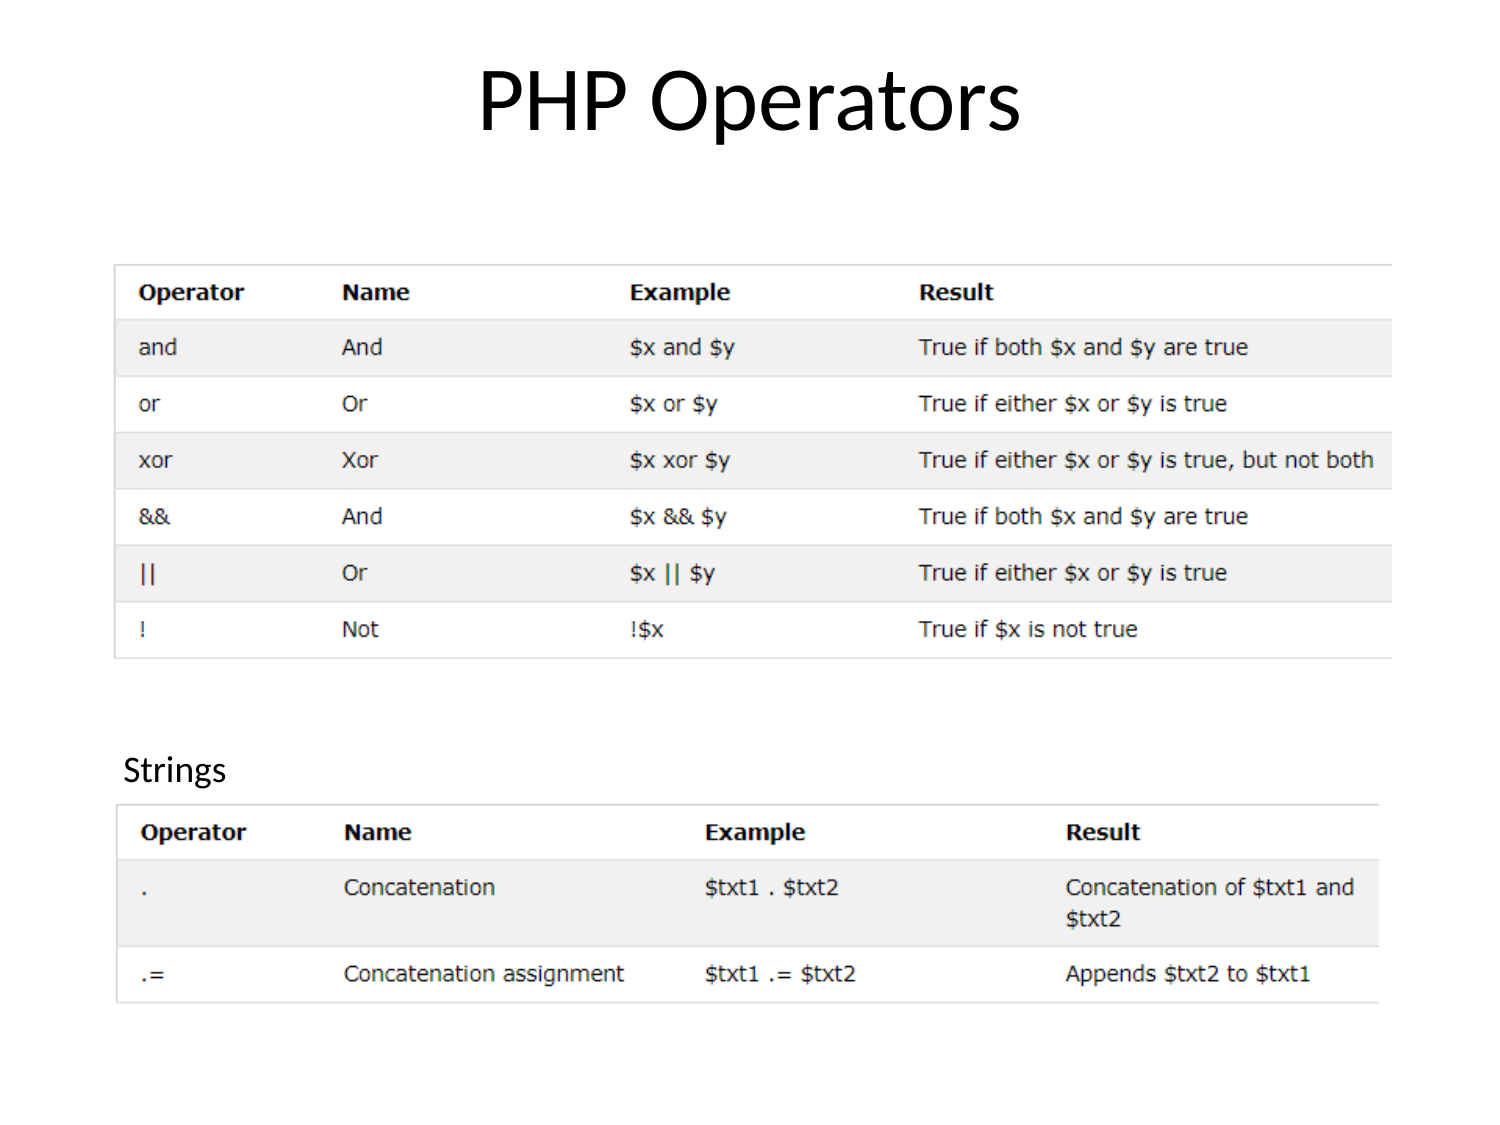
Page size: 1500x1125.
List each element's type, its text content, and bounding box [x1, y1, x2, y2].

title PHP Operators [75, 0, 1425, 188]
text_box Strings [108, 738, 337, 797]
picture [108, 255, 1392, 667]
picture [106, 798, 1380, 1010]
